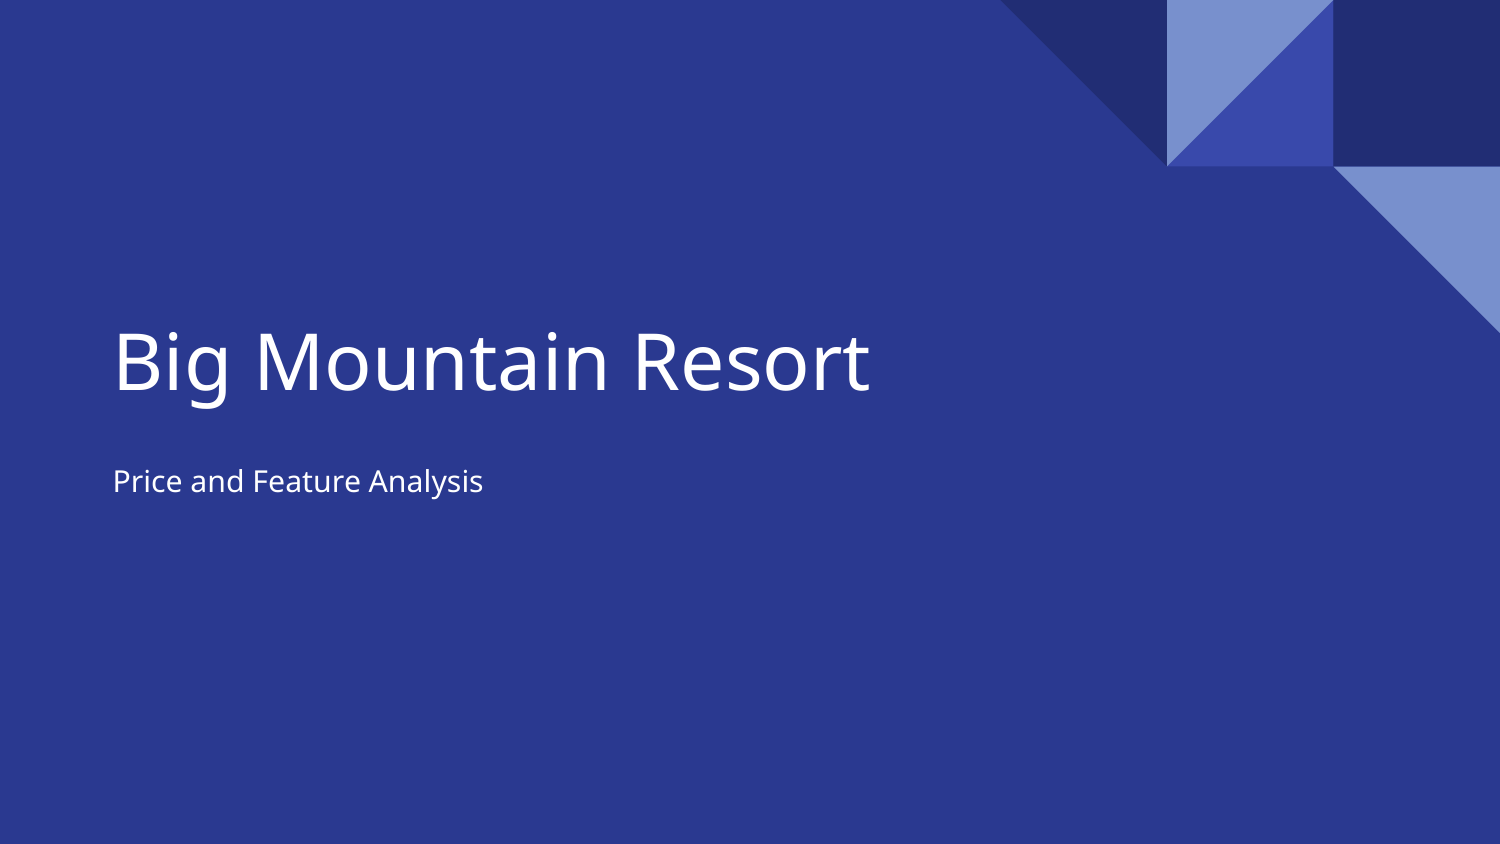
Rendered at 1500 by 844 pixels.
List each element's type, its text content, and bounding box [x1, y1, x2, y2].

text_box Price and Feature Analysis [98, 445, 1447, 517]
text_box Big Mountain Resort [98, 291, 1447, 429]
